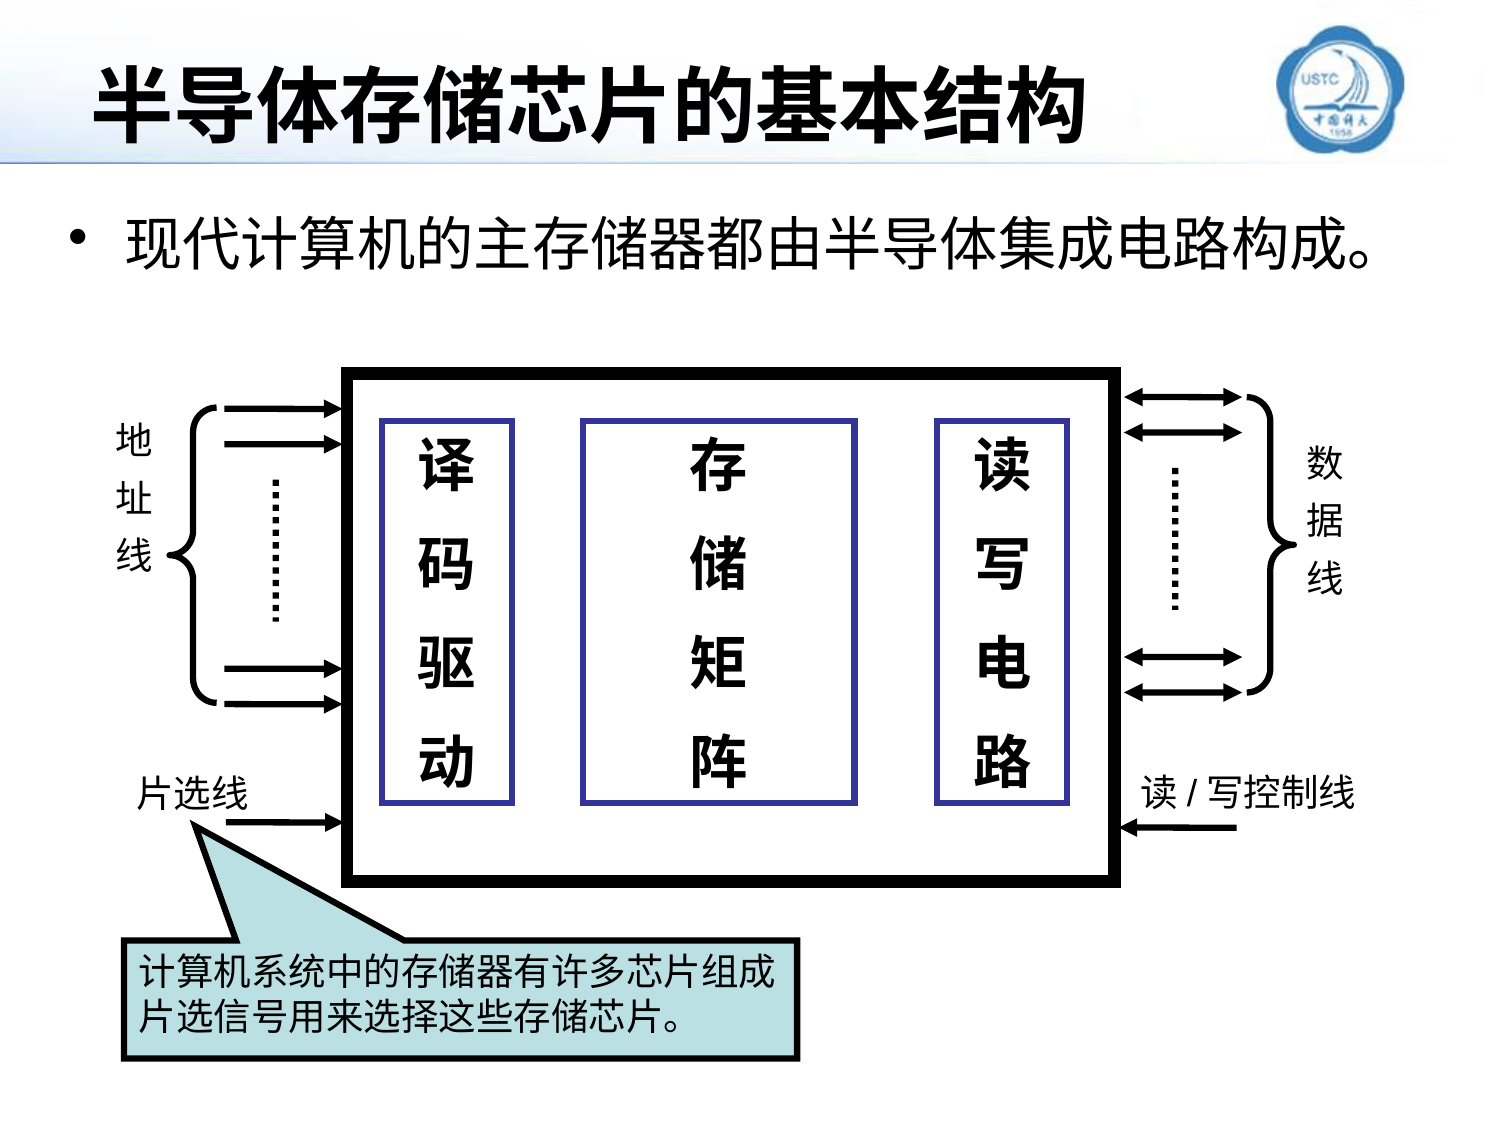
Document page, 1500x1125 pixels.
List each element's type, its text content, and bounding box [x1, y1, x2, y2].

picture [0, 0, 1500, 164]
list 现代计算机的主存储器都由半导体集成电路构成。 [53, 208, 1425, 315]
title 半导体存储芯片的基本结构 [75, 45, 1425, 161]
text_box 计算机系统中的存储器有许多芯片组成片选信号用来选择这些存储芯片。 [123, 882, 798, 1059]
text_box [100, 373, 1363, 882]
